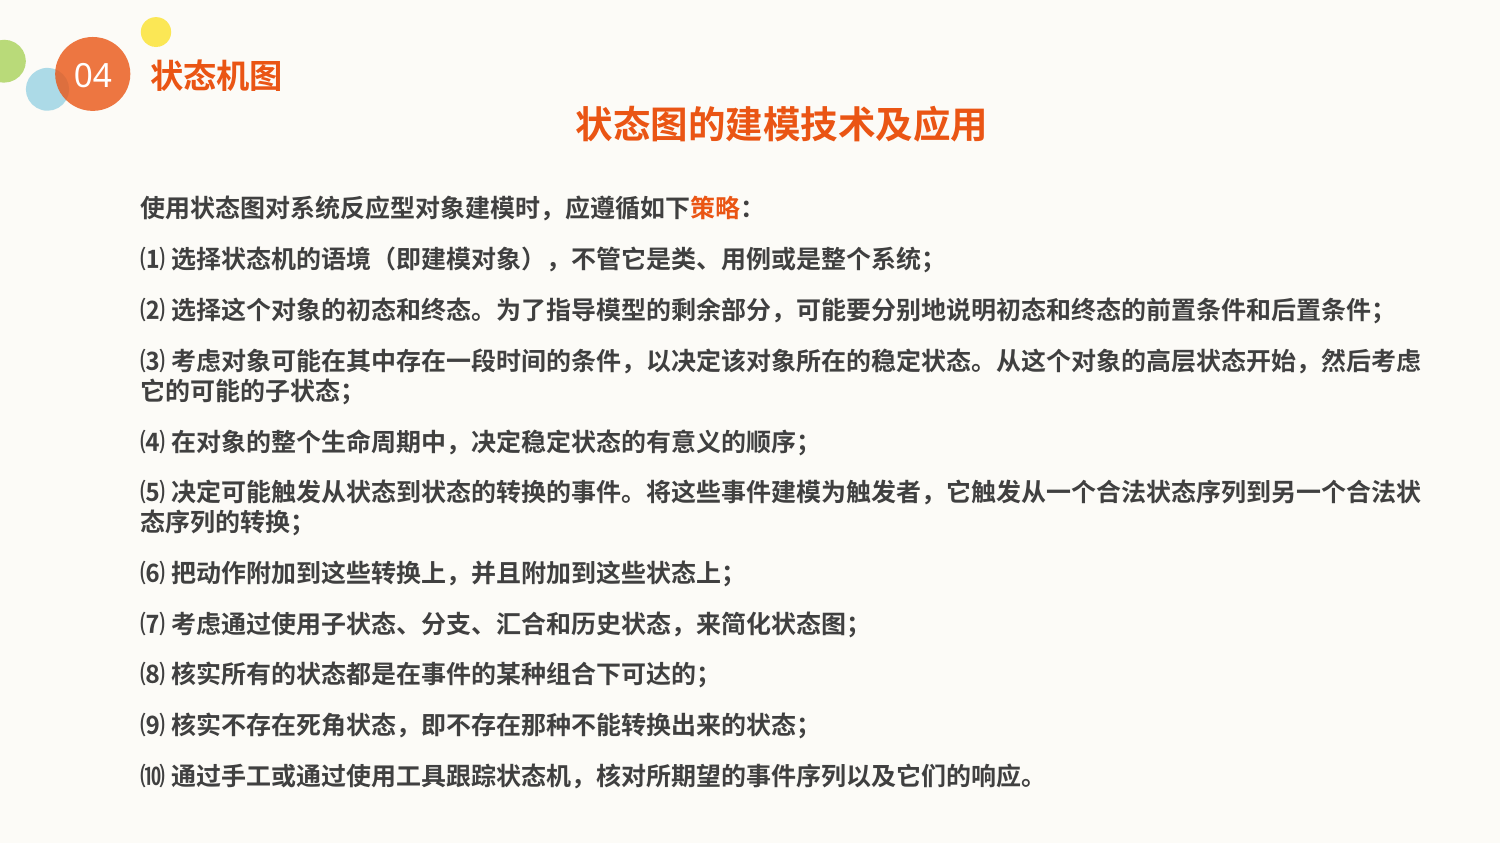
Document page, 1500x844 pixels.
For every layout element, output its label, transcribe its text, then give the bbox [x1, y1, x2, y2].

text_box 状态机图 [150, 55, 573, 96]
text_box [25, 67, 66, 111]
text_box 04 [65, 53, 121, 94]
text_box [140, 17, 172, 48]
text_box [55, 36, 131, 111]
text_box 使用状态图对系统反应型对象建模时，应遵循如下策略： ⑴选择状态机的语境（即建模对象），不管它是类、用例或是整个系统； ⑵选择这个对象的初态和终态。为了指导模型的剩余部分，可能要分别地说明初态和终态的前置条件和后置条件； ⑶考虑对象可能在其中存在一段时间的条件，以决定该对象所在的稳定状态。从这个对象的高层状态开始，然后考虑它的可能的子状态； ⑷在对象的整个生命周期中，决定稳定状态的有意义的顺序； ⑸决定可能触发从状态到状态的转换的事件。将这些事件建模为触发者，它触发从一个合法状态序列到另一个合法状态序列的转换； ⑹把动作附加到这些转换上，并且附加到这些状态上； ⑺考虑通过使用子状态、分支、汇合和历史状态，来简化状态图； ⑻核实所有的状态都是在事件的某种组合下可达的； ⑼核实不存在死角状态，即不存在那种不能转换出来的状态； ⑽通过手工或通过使用工具跟踪状态机，核对所期望的事件序列以及它们的响应。 [125, 185, 1459, 694]
text_box 状态图的建模技术及应用 [560, 94, 1046, 154]
text_box [0, 39, 26, 83]
